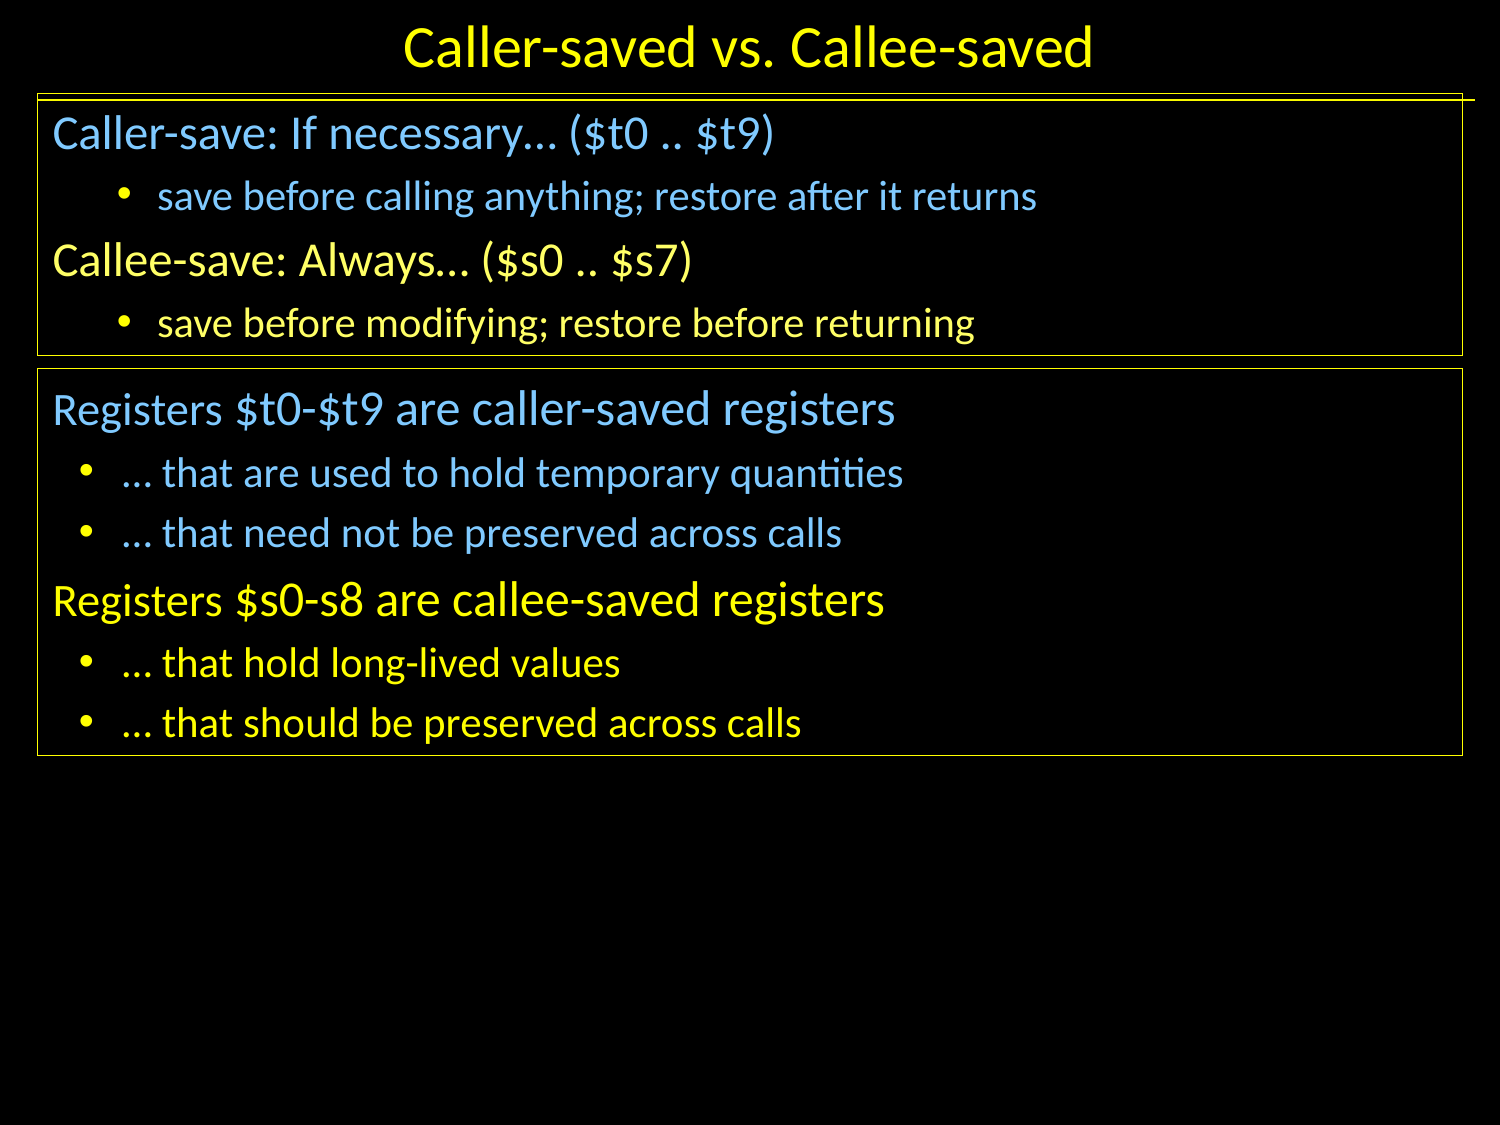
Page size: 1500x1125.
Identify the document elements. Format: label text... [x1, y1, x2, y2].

title Caller-saved vs. Callee-saved [37, 0, 1463, 88]
list Caller-save: If necessary… ($t0 .. $t9) save before calling anything; restore after it returns Callee-save: Always… ($s0 .. $s7) save before modifying; restore before returning [37, 93, 1463, 356]
text_box Registers $t0-$t9 are caller-saved registers … that are used to hold temporary quantities … that need not be preserved across calls Registers $s0-s8 are callee-saved registers … that hold long-lived values … that should be preserved across calls [37, 368, 1463, 756]
